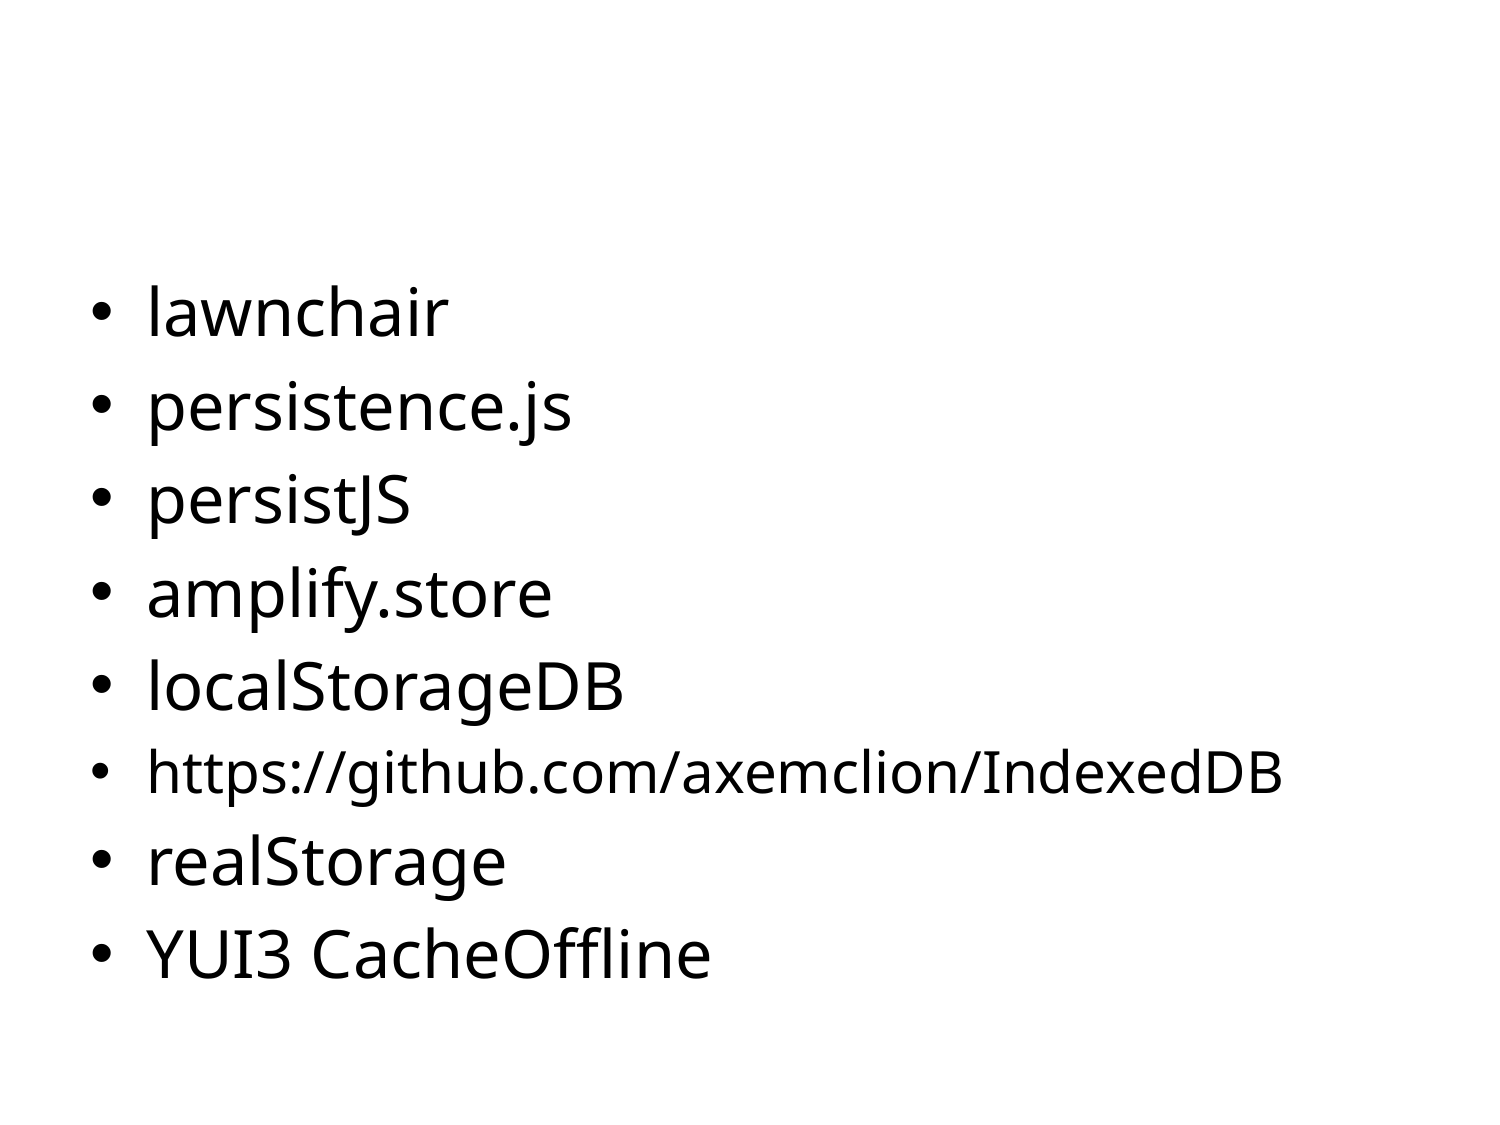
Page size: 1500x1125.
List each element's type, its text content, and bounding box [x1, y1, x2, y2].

list lawnchair persistence.js persistJS amplify.store localStorageDB https://github.com/axemclion/IndexedDB realStorage YUI3 CacheOffline [75, 262, 1425, 1005]
